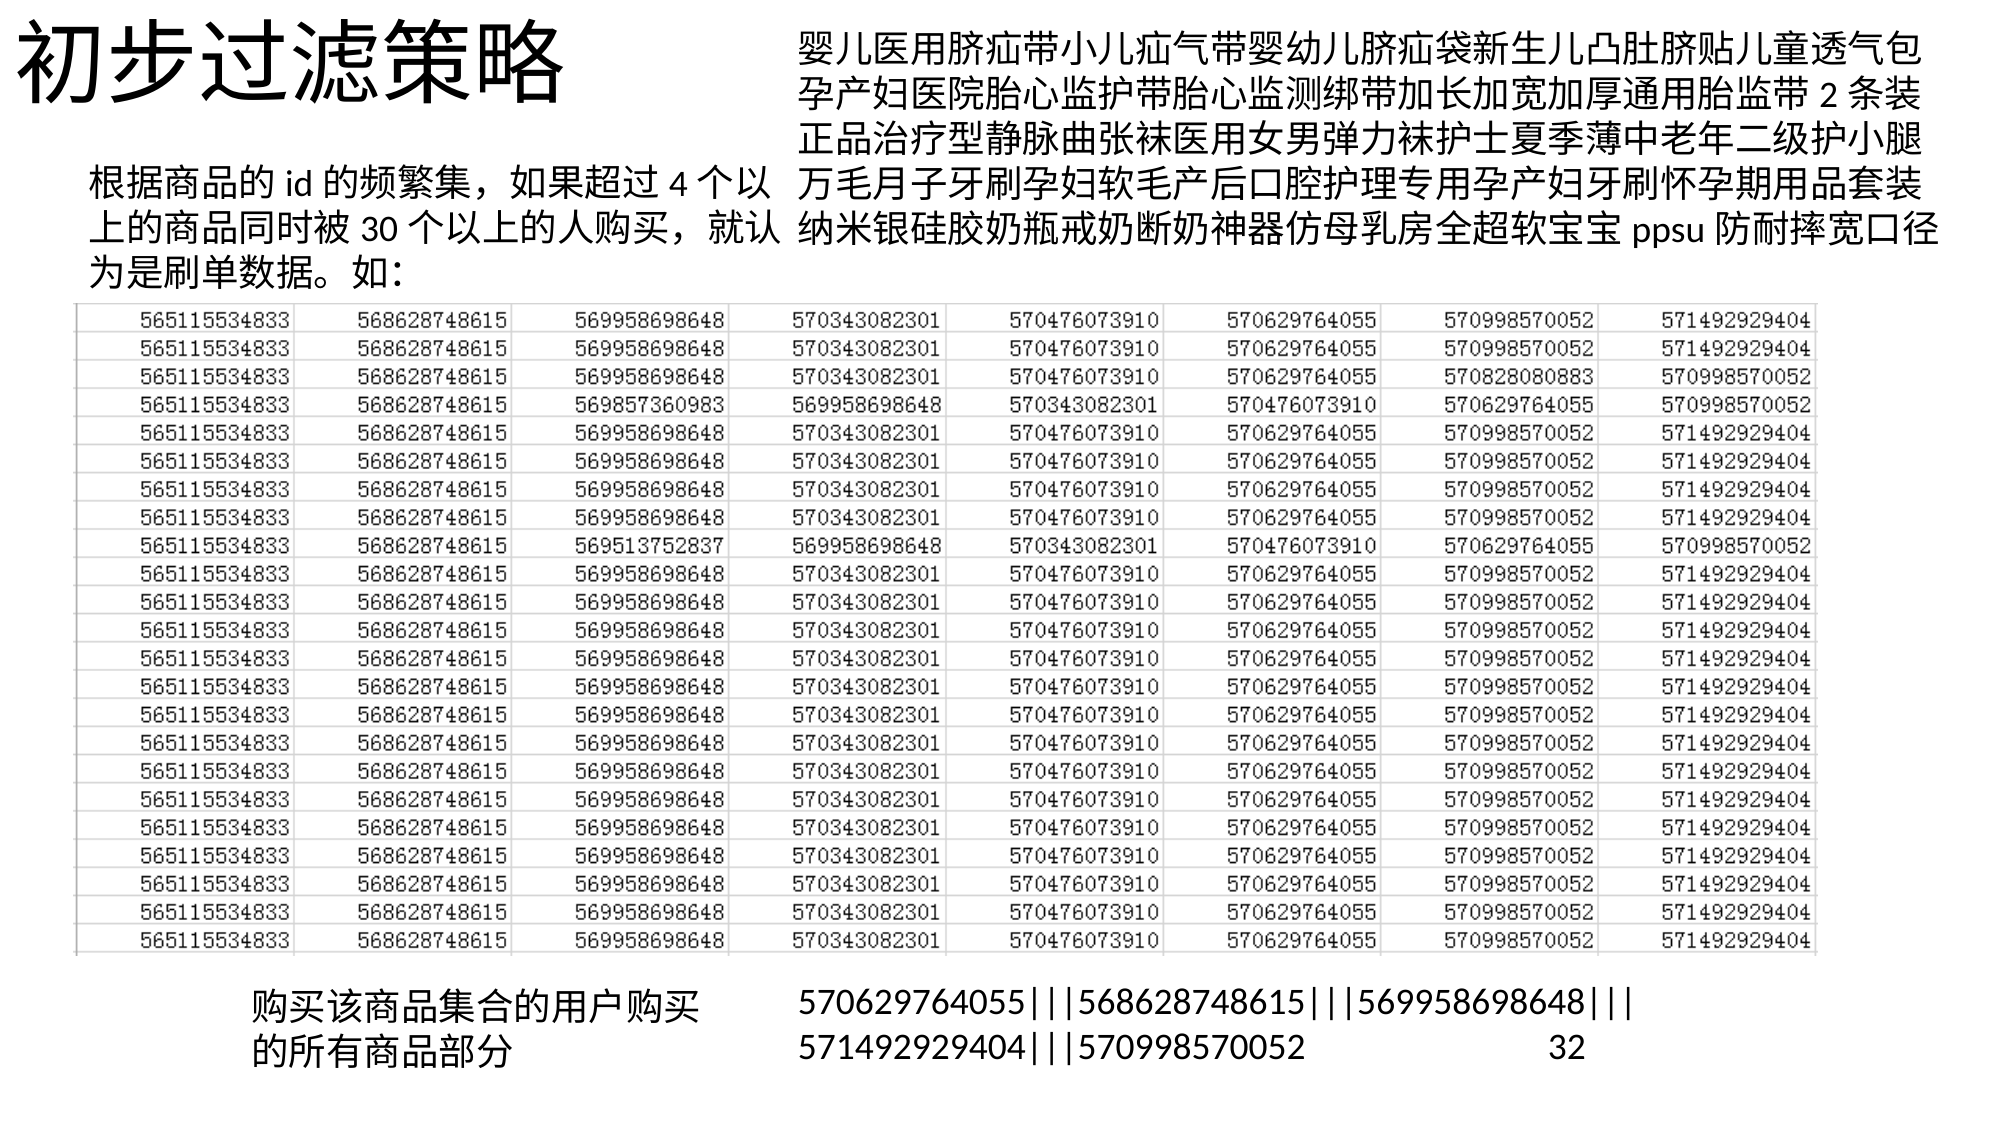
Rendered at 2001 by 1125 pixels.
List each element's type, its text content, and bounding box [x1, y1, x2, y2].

text_box 570629764055|||568628748615|||569958698648|||571492929404|||570998570052 32 [783, 969, 1783, 1075]
picture [73, 303, 1818, 956]
text_box 婴儿医用脐疝带小儿疝气带婴幼儿脐疝袋新生儿凸肚脐贴儿童透气包 孕产妇医院胎心监护带胎心监测绑带加长加宽加厚通用胎监带2条装 正品治疗型静脉曲张袜医用女男弹力袜护士夏季薄中老年二级护小腿 万毛月子牙刷孕妇软毛产后口腔护理专用孕产妇牙刷怀孕期用品套装 纳米银硅胶奶瓶戒奶断奶神器仿母乳房全超软宝宝ppsu防耐摔宽口径 [783, 17, 1982, 258]
text_box 根据商品的id的频繁集，如果超过4个以上的商品同时被30个以上的人购买，就认为是刷单数据。如： [73, 152, 814, 302]
text_box 初步过滤策略 [0, 0, 968, 123]
text_box 购买该商品集合的用户购买的所有商品部分 [236, 975, 717, 1080]
